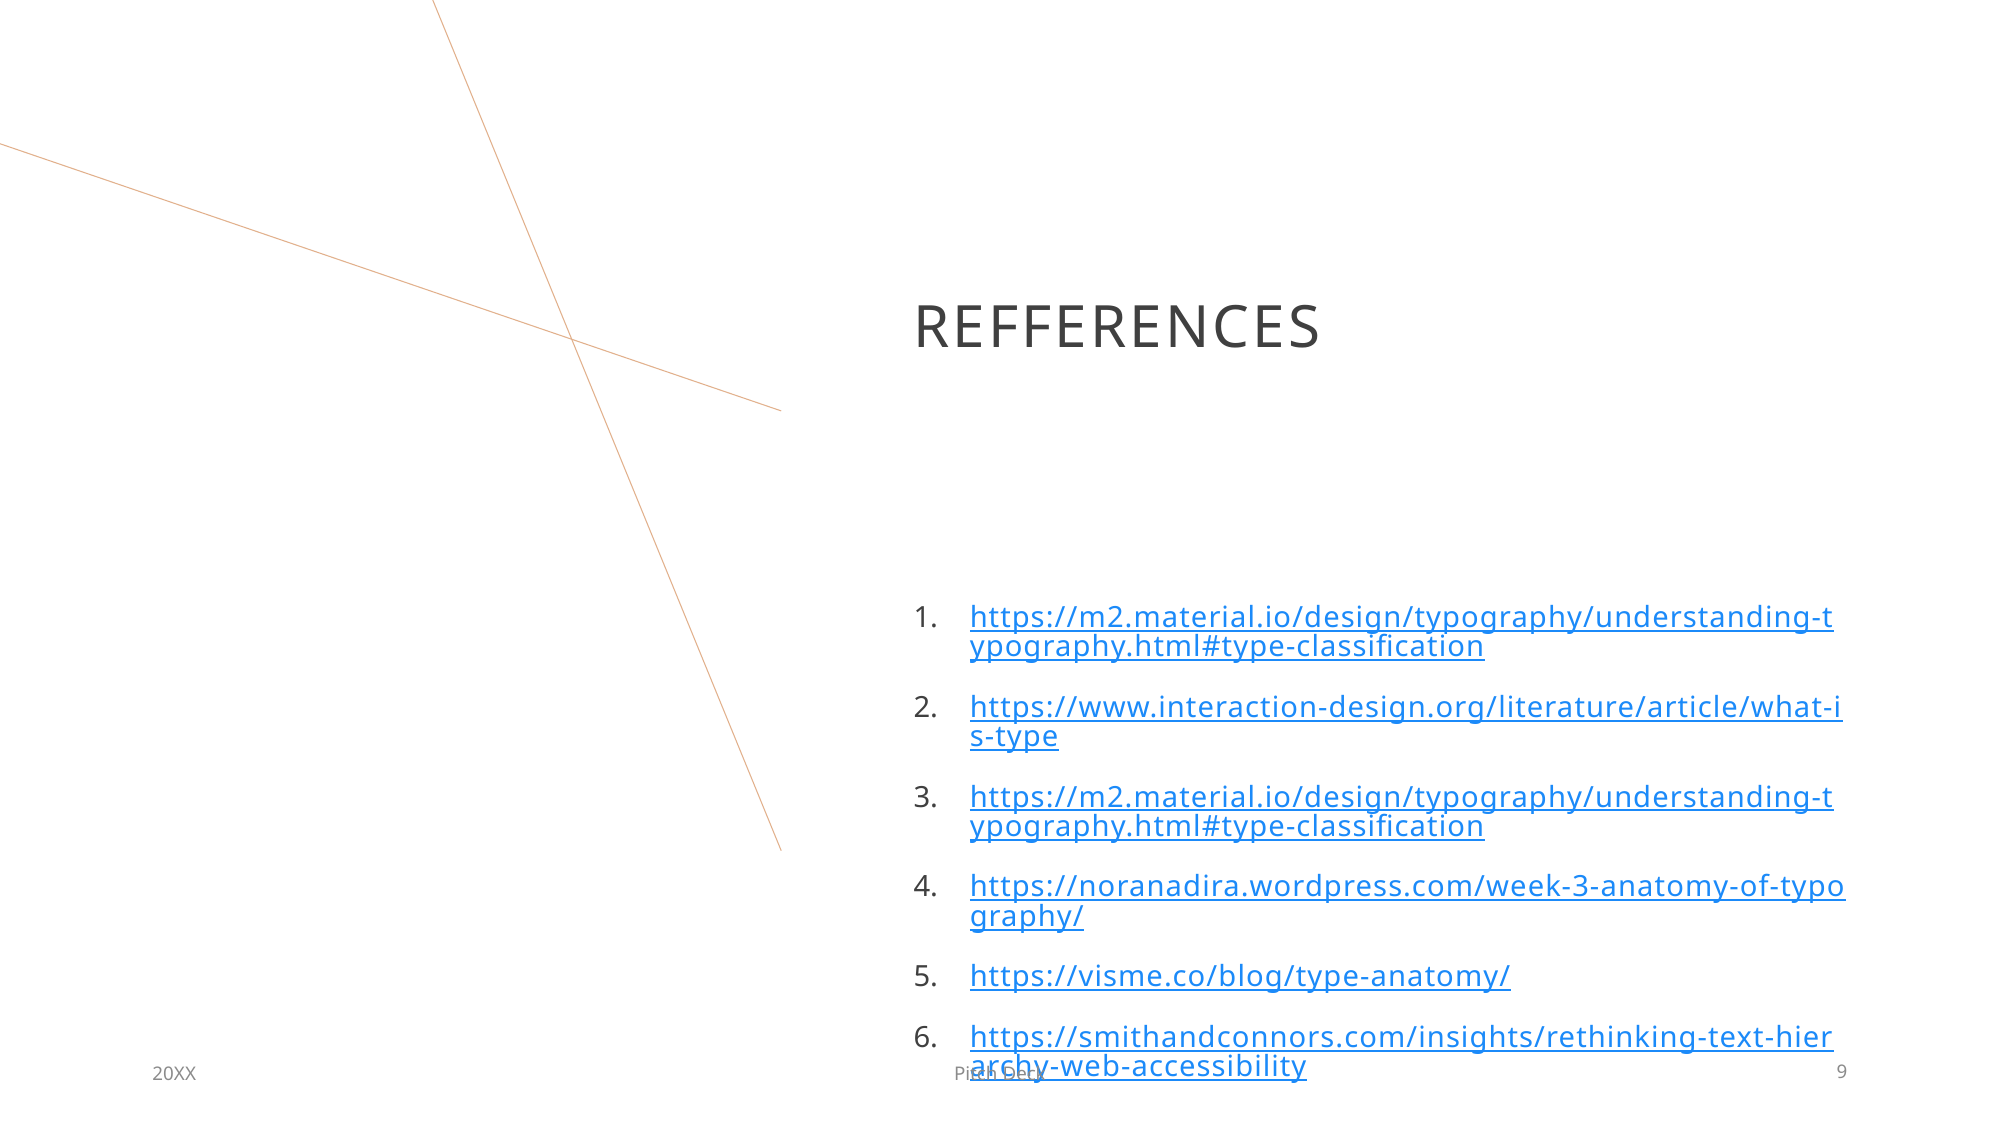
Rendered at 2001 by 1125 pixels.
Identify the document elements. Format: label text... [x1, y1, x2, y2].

list https://m2.material.io/design/typography/understanding-typography.html#type-classification https://www.interaction-design.org/literature/article/what-is-type https://m2.material.io/design/typography/understanding-typography.html#type-classification https://noranadira.wordpress.com/week-3-anatomy-of-typography/ https://visme.co/blog/type-anatomy/ https://smithandconnors.com/insights/rethinking-text-hierarchy-web-accessibility [898, 407, 1863, 949]
slide_number 9 [1412, 1042, 1863, 1103]
slide_number 20XX [137, 1042, 588, 1103]
footer Pitch Deck [662, 1042, 1338, 1103]
title refferences [898, 242, 1737, 368]
